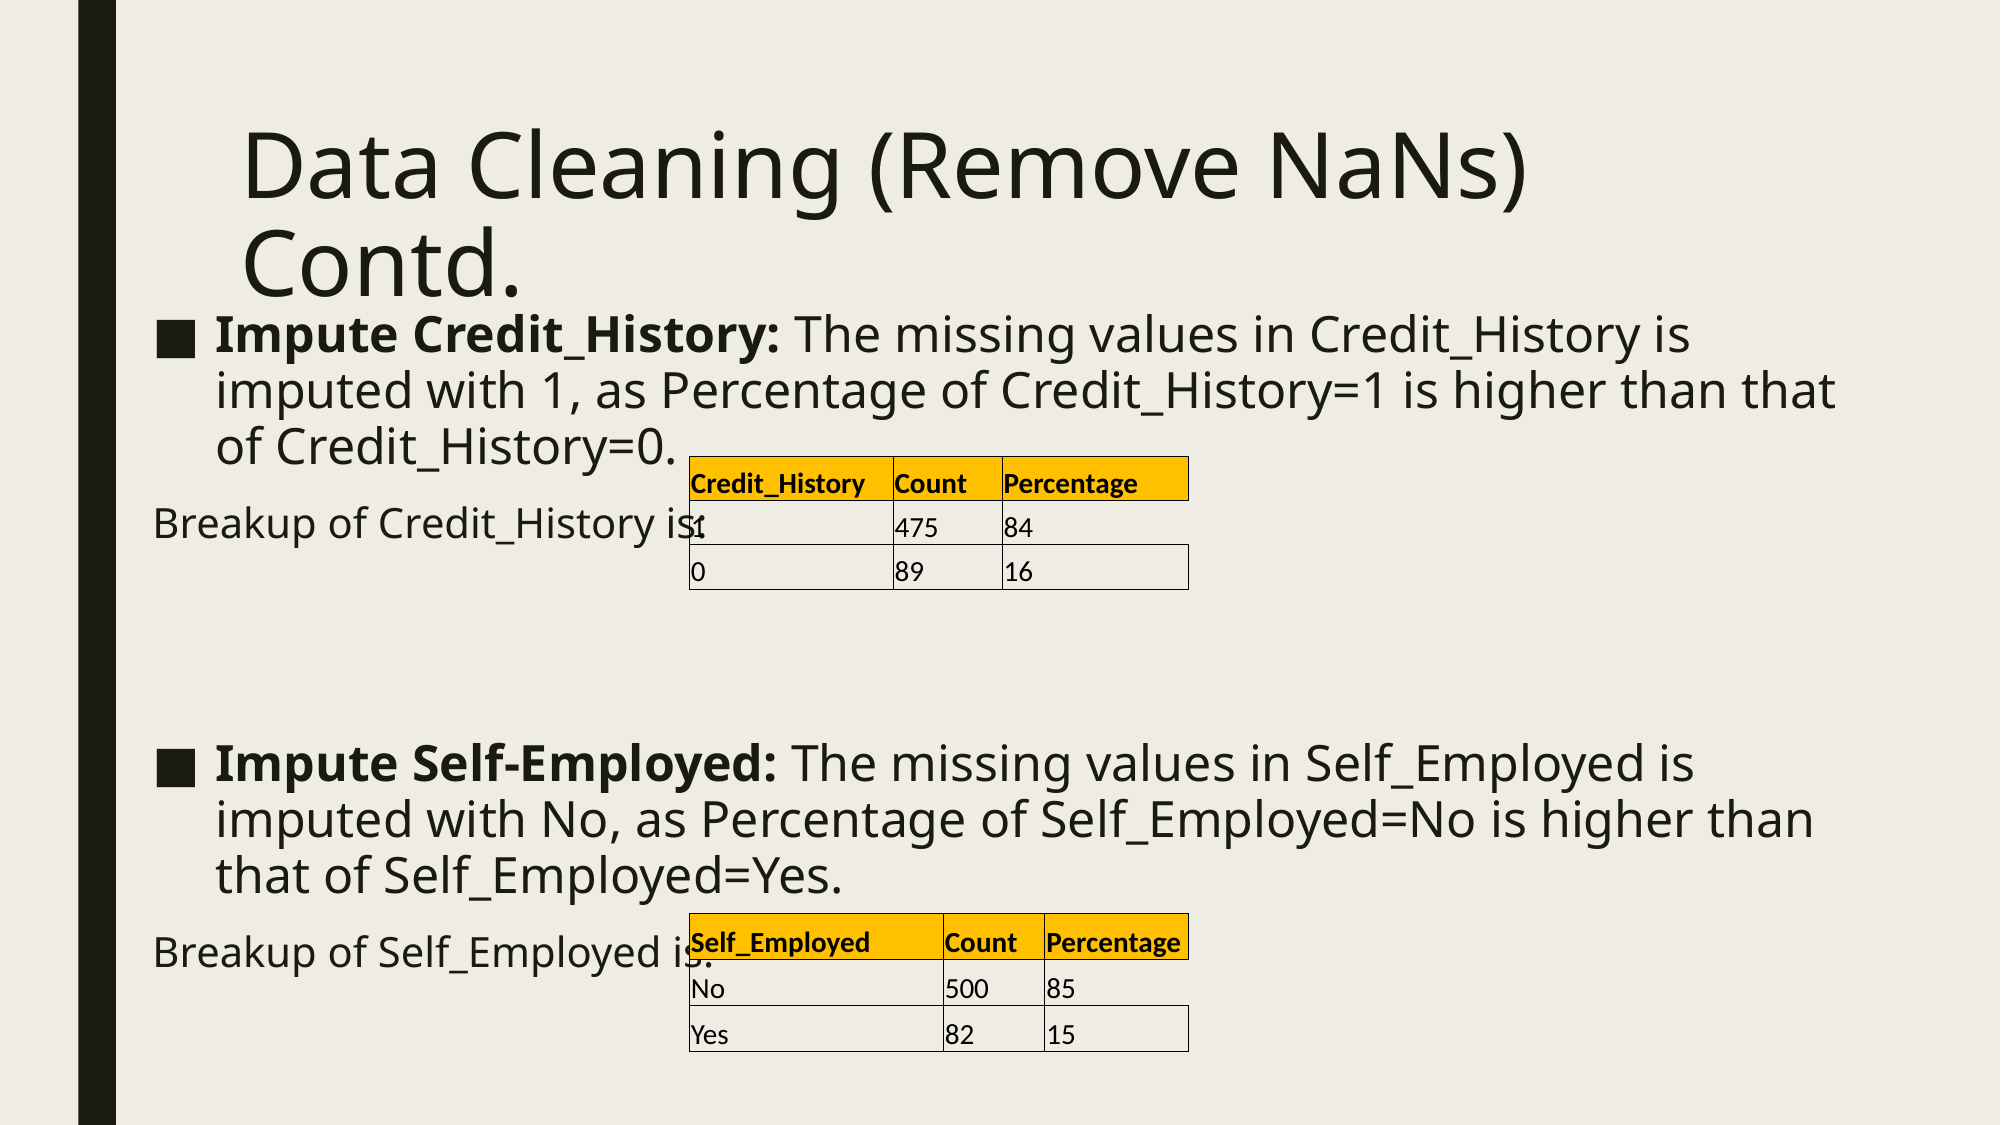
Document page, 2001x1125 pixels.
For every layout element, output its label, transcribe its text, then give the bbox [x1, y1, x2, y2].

table_cell 85 [1045, 960, 1188, 1005]
table_cell 84 [1003, 501, 1188, 544]
table_cell 89 [894, 545, 1002, 589]
table_cell 82 [944, 1006, 1044, 1051]
table_header Count [894, 457, 1002, 500]
table_cell Yes [690, 1006, 943, 1051]
table_header Credit_History [690, 457, 893, 500]
title Data Cleaning (Remove NaNs) Contd. [225, 112, 1800, 299]
table_cell 1 [690, 501, 893, 544]
table_cell 500 [944, 960, 1044, 1005]
table_cell No [690, 960, 943, 1005]
table_header Percentage [1003, 457, 1188, 500]
table_header Self_Employed [690, 914, 943, 959]
table_cell 15 [1045, 1006, 1188, 1051]
list Impute Credit_History: The missing values in Credit_History is imputed with 1, as Percentage of Credit_History=1 is higher than that of Credit_History=0. Breakup of Credit_History is: Impute Self-Employed: The missing values in Self_Employed is imputed with No, as Percentage of Self_Employed=No is higher than that of Self_Employed=Yes. Breakup of Self_Employed is: [137, 299, 1863, 1082]
table_cell 16 [1003, 545, 1188, 589]
table_header Percentage [1045, 914, 1188, 959]
table_cell 475 [894, 501, 1002, 544]
table_cell 0 [690, 545, 893, 589]
table_header Count [944, 914, 1044, 959]
